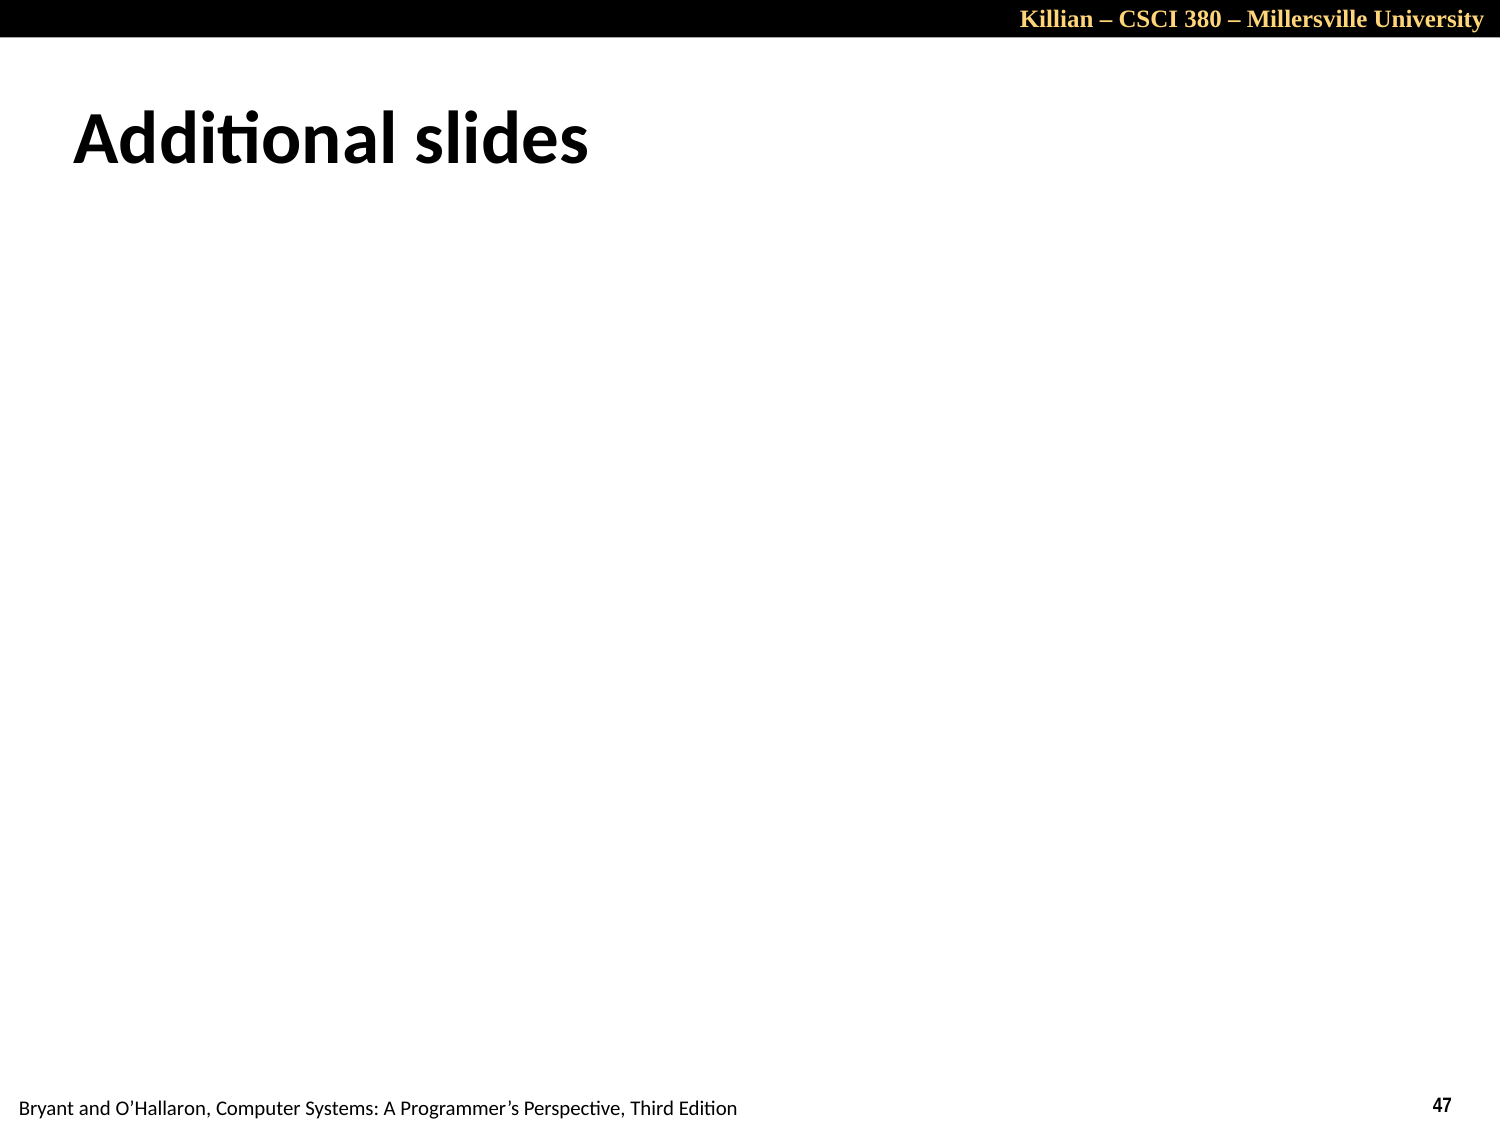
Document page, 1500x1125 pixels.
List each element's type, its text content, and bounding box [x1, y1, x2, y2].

title Additional slides [58, 71, 1305, 197]
